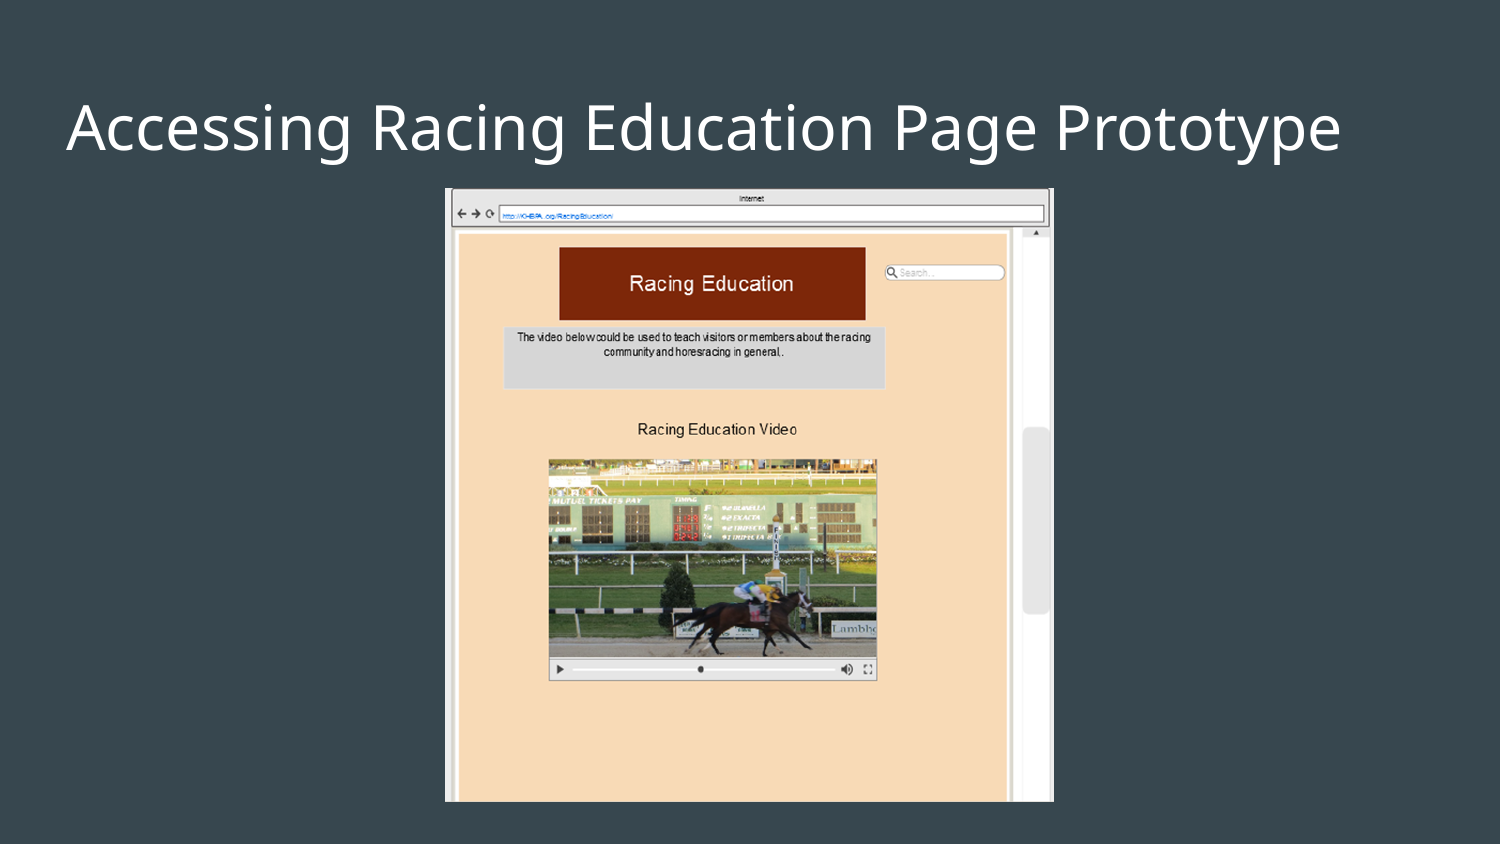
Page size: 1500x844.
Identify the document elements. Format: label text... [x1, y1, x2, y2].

picture [445, 188, 1055, 803]
title Accessing Racing Education Page Prototype [51, 72, 1449, 167]
